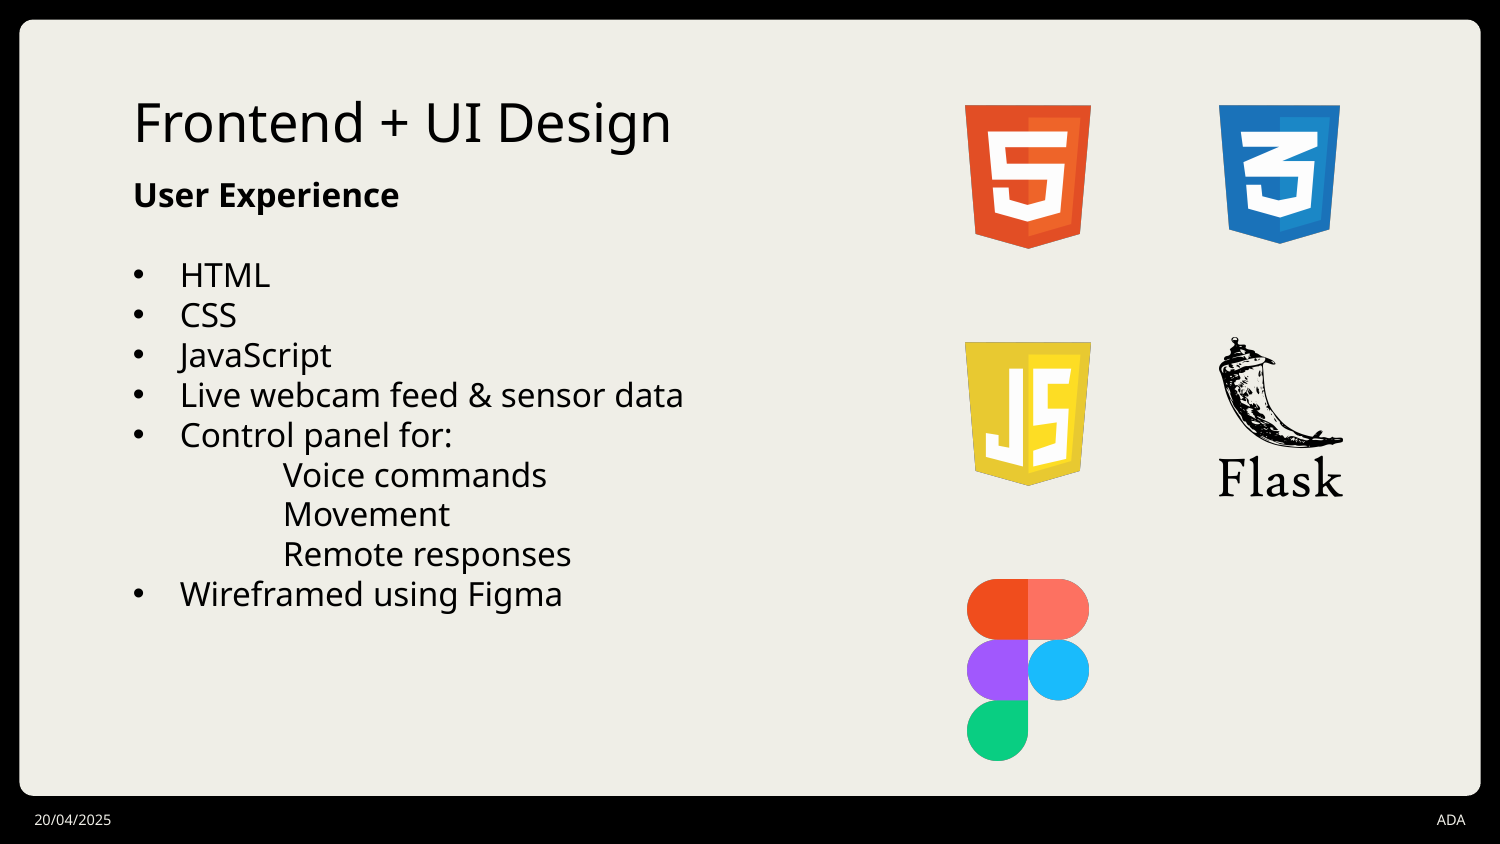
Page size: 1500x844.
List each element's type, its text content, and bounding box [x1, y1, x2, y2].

text_box ADA [1279, 795, 1481, 844]
title Frontend + UI Design [118, 72, 1382, 167]
picture [965, 342, 1092, 487]
picture [1218, 105, 1341, 244]
picture [965, 104, 1092, 249]
picture [967, 579, 1089, 762]
picture [1218, 337, 1343, 497]
text_box 20/04/2025 [19, 795, 221, 844]
text_box User Experience HTML CSS JavaScript Live webcam feed & sensor data Control panel for: Voice commands Movement Remote responses Wireframed using Figma [118, 166, 1303, 621]
